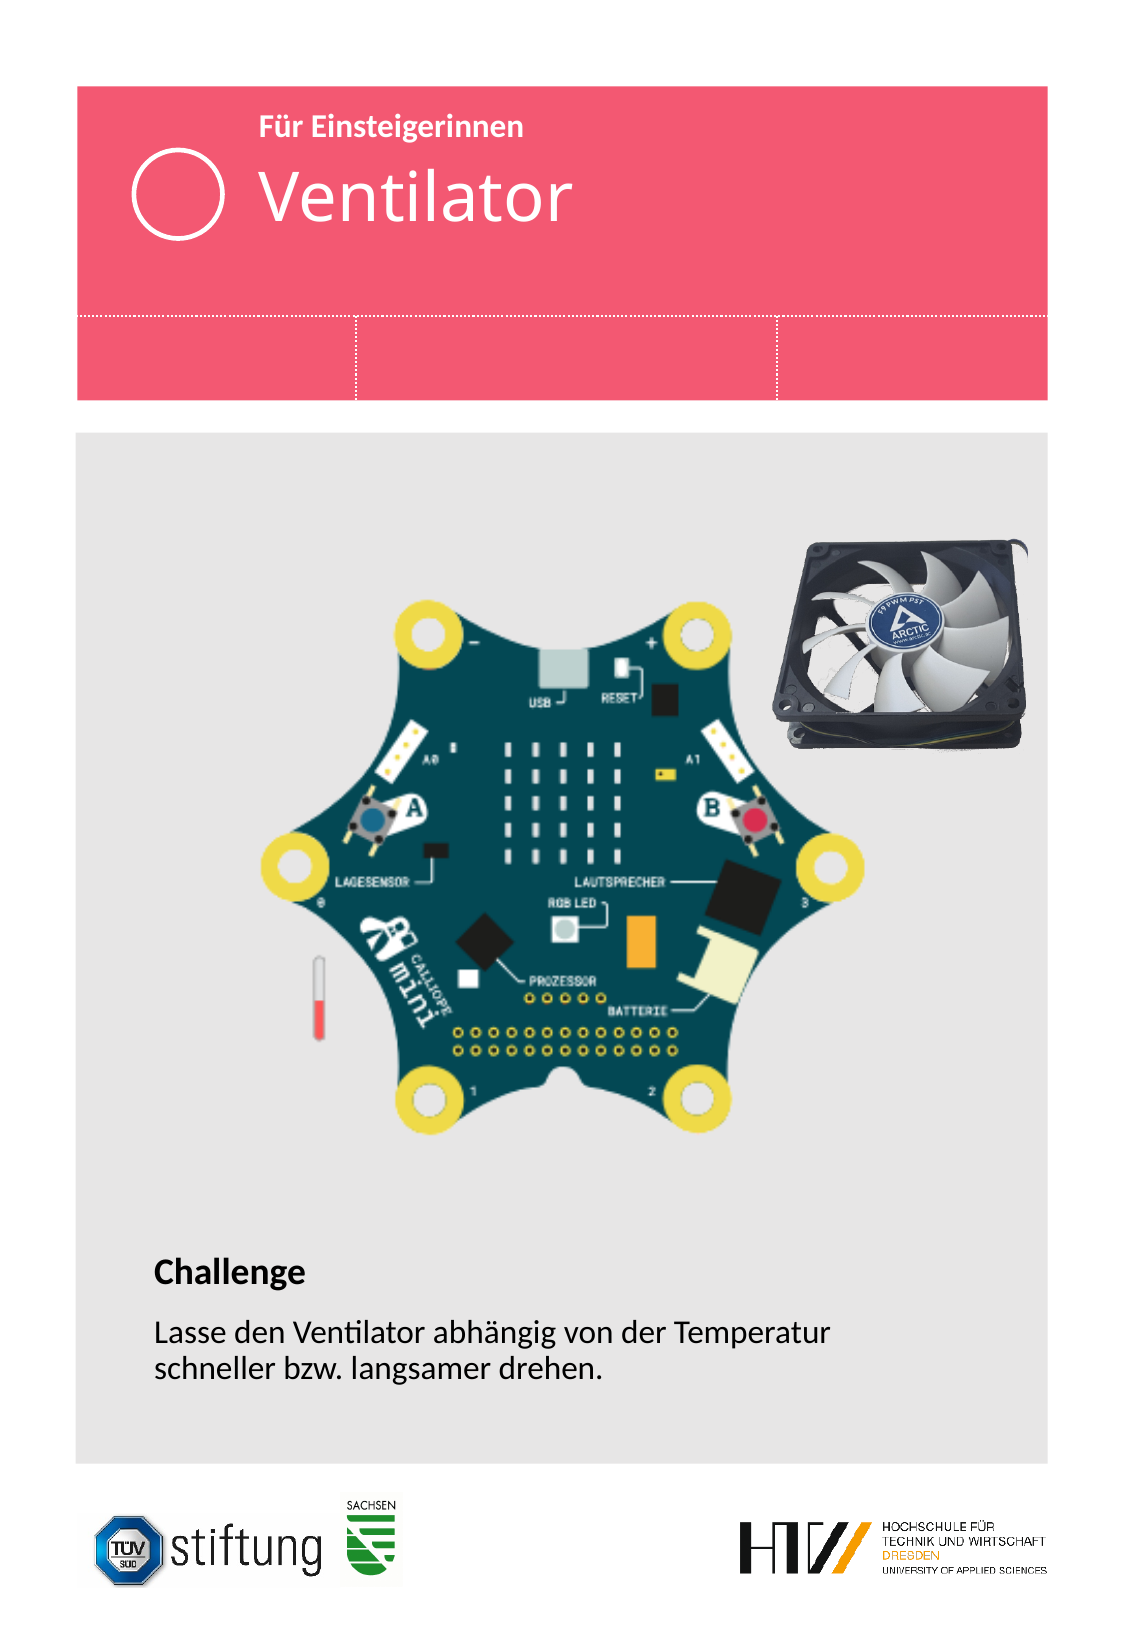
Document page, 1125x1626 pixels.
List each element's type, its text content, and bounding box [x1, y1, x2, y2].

picture [243, 536, 1028, 1154]
list Für Einsteigerinnen [243, 101, 562, 151]
list Lasse den Ventilator abhängig von der Temperatur schneller bzw. langsamer drehen. [139, 1307, 950, 1425]
picture [77, 1492, 403, 1588]
picture [738, 1520, 1048, 1574]
title Ventilator [243, 155, 1046, 307]
